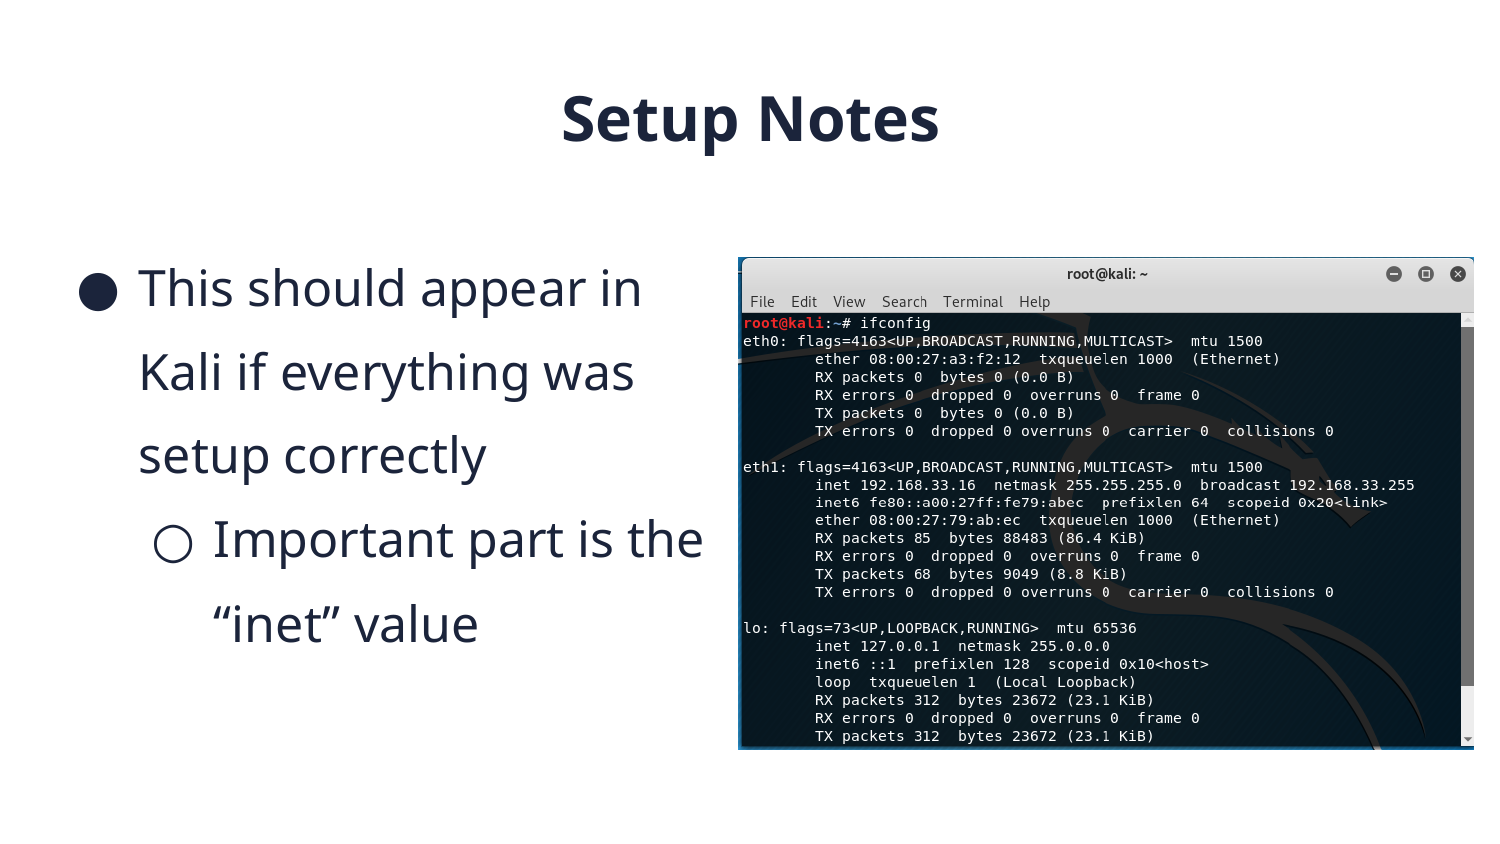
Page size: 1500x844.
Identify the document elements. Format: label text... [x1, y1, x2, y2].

picture [737, 257, 1474, 750]
text_box This should appear in Kali if everything was setup correctly Important part is the “inet” value [58, 229, 726, 762]
text_box Setup Notes [245, 76, 1257, 158]
